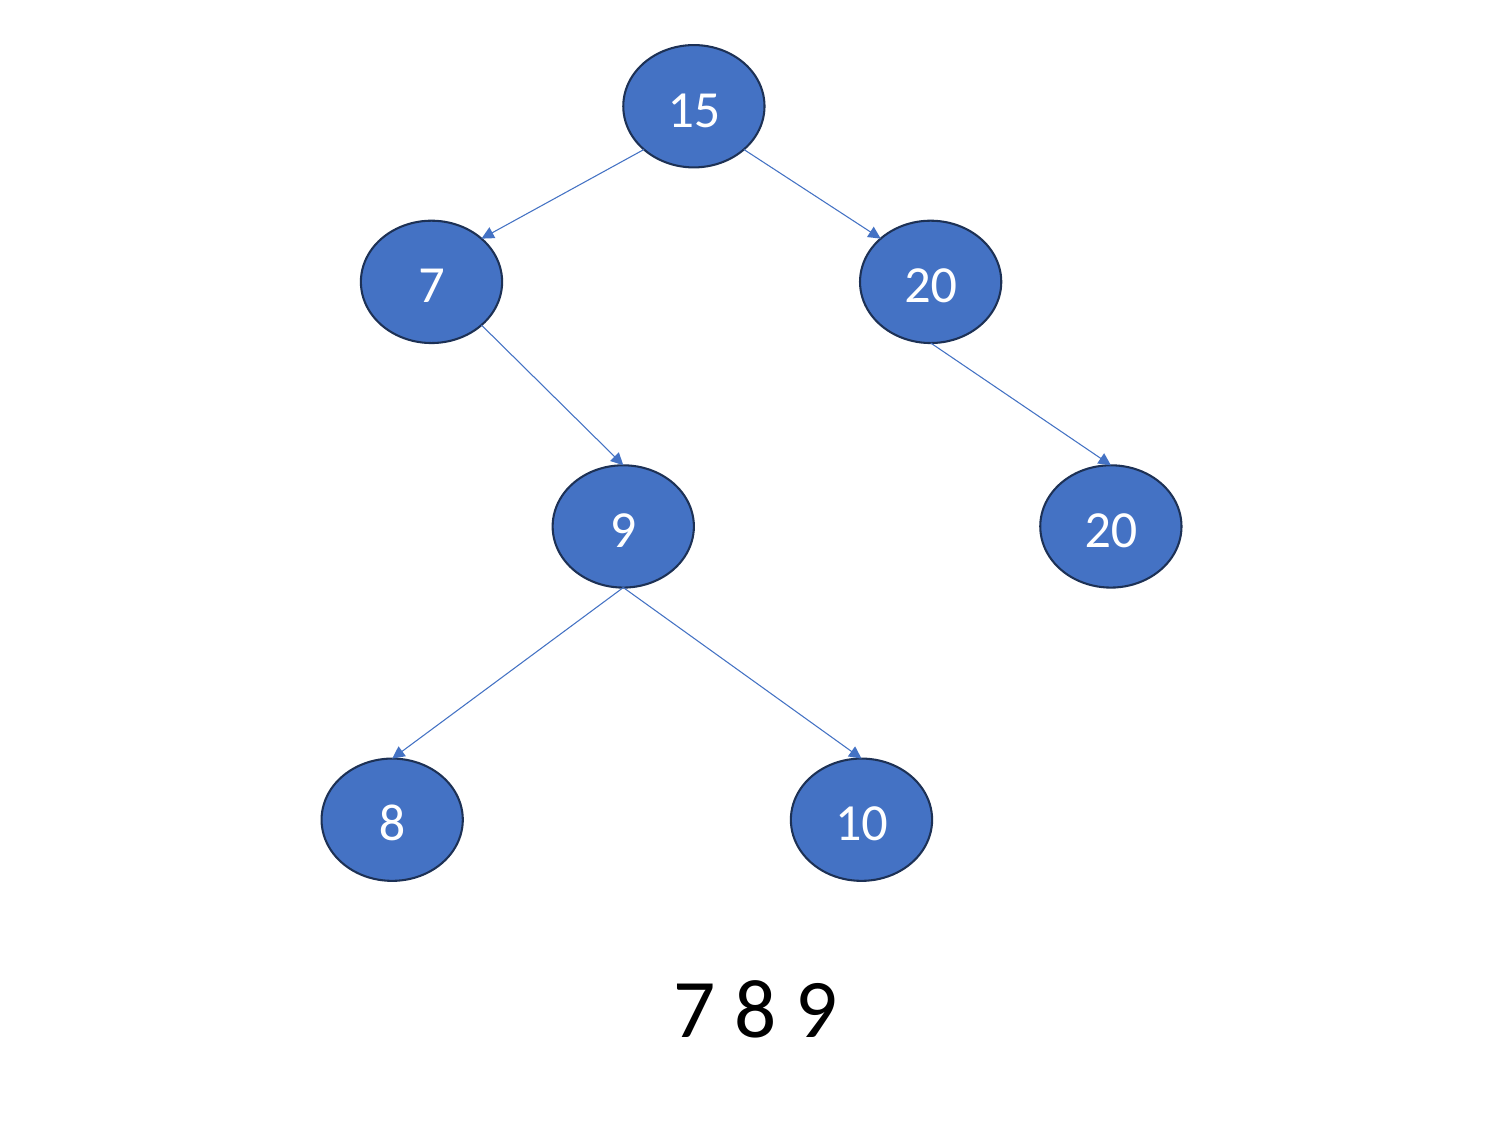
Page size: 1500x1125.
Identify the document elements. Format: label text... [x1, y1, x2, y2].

text_box 20 [858, 219, 1003, 345]
text_box 9 [551, 464, 695, 587]
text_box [930, 343, 1111, 466]
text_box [481, 325, 624, 466]
text_box 7 [359, 219, 504, 345]
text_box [481, 149, 644, 239]
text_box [743, 149, 881, 239]
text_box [623, 587, 862, 759]
text_box 10 [789, 757, 934, 882]
text_box 8 [320, 757, 464, 882]
text_box 20 [1039, 464, 1183, 589]
text_box 7 8 9 [85, 946, 1426, 1062]
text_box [392, 587, 623, 759]
text_box 15 [622, 44, 766, 169]
